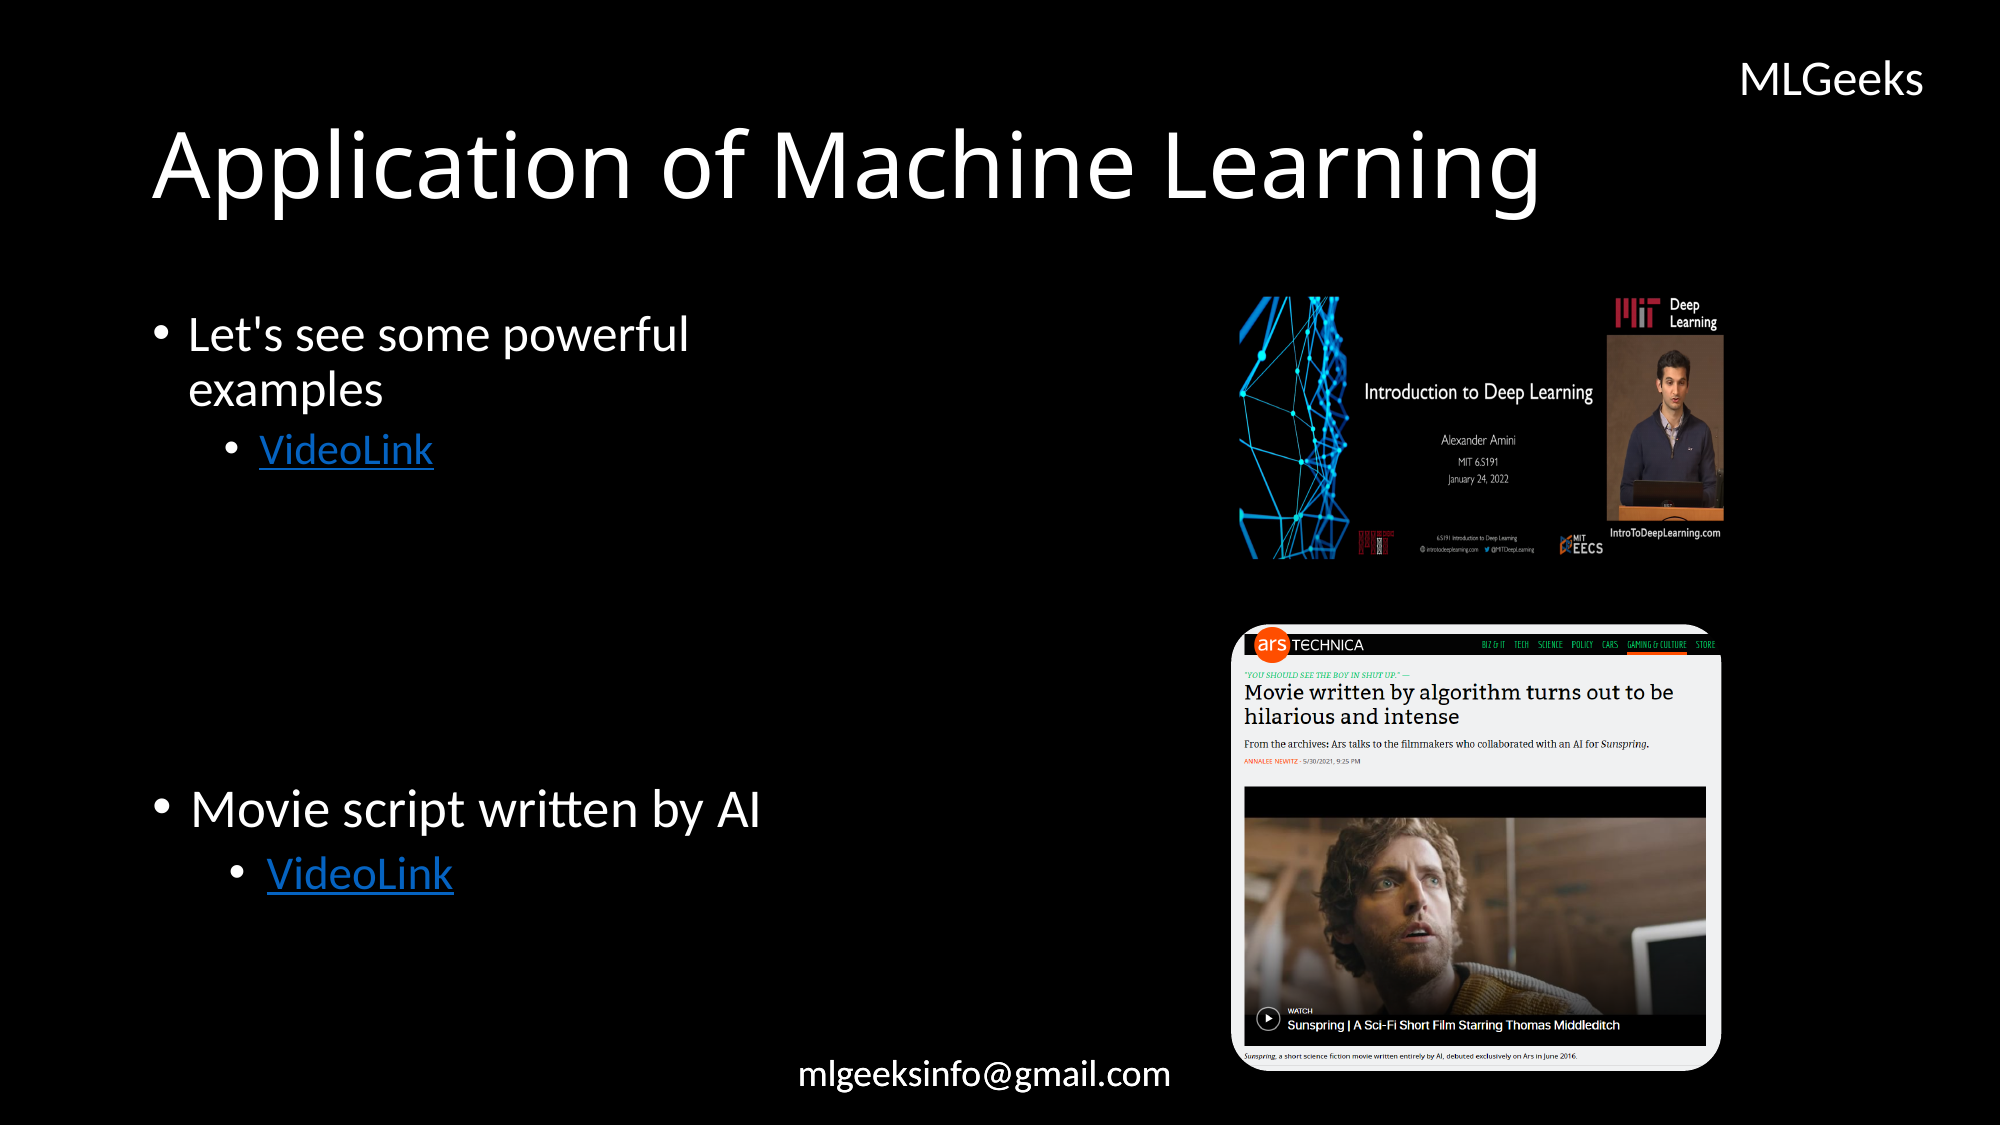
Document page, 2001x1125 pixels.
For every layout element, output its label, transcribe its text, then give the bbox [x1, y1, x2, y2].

list Let's see some powerful examples VideoLink [137, 299, 798, 484]
picture [1231, 624, 1722, 1071]
title Application of Machine Learning [137, 59, 1863, 278]
text_box Movie script written by AI VideoLink [137, 772, 798, 957]
picture [1234, 294, 1732, 563]
